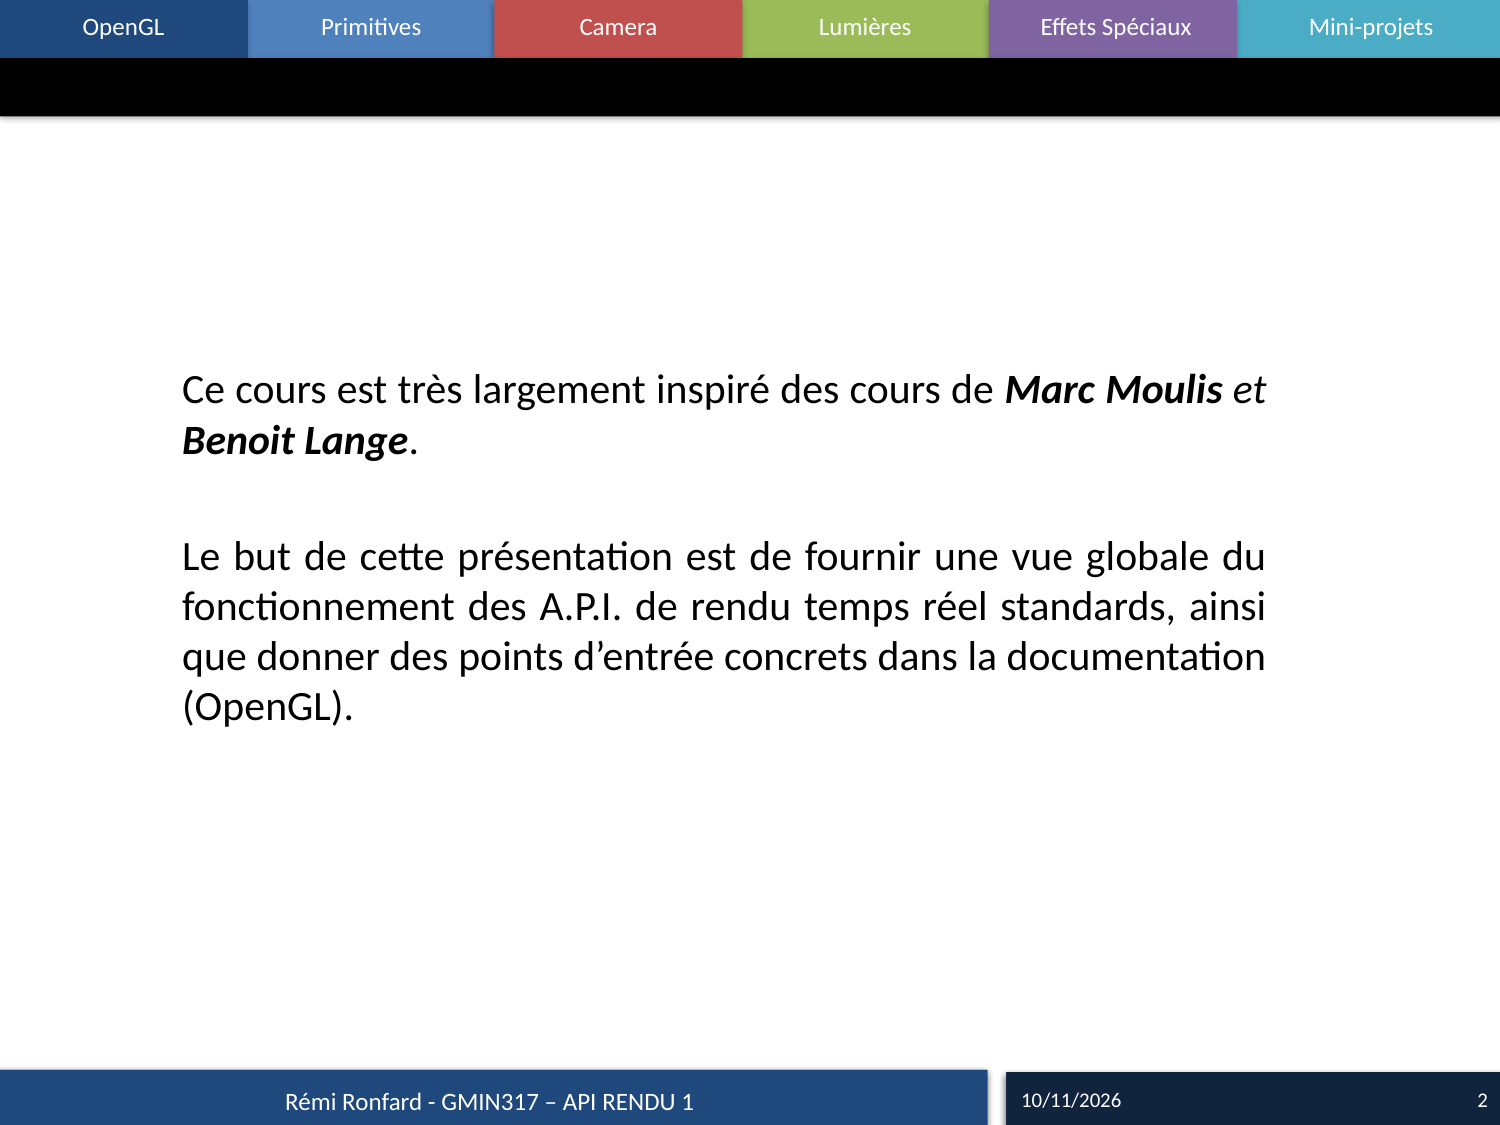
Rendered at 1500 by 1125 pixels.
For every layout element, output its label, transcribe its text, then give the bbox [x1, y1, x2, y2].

list Ce cours est très largement inspiré des cours de Marc Moulis et Benoit Lange. Le but de cette présentation est de fournir une vue globale du fonctionnement des A.P.I. de rendu temps réel standards, ainsi que donner des points d’entrée concrets dans la documentation (OpenGL). [167, 179, 1282, 1005]
footer Rémi Ronfard - GMIN317 – API RENDU 1 [0, 1072, 988, 1125]
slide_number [1006, 1070, 1153, 1125]
slide_number 2 [1153, 1071, 1500, 1125]
